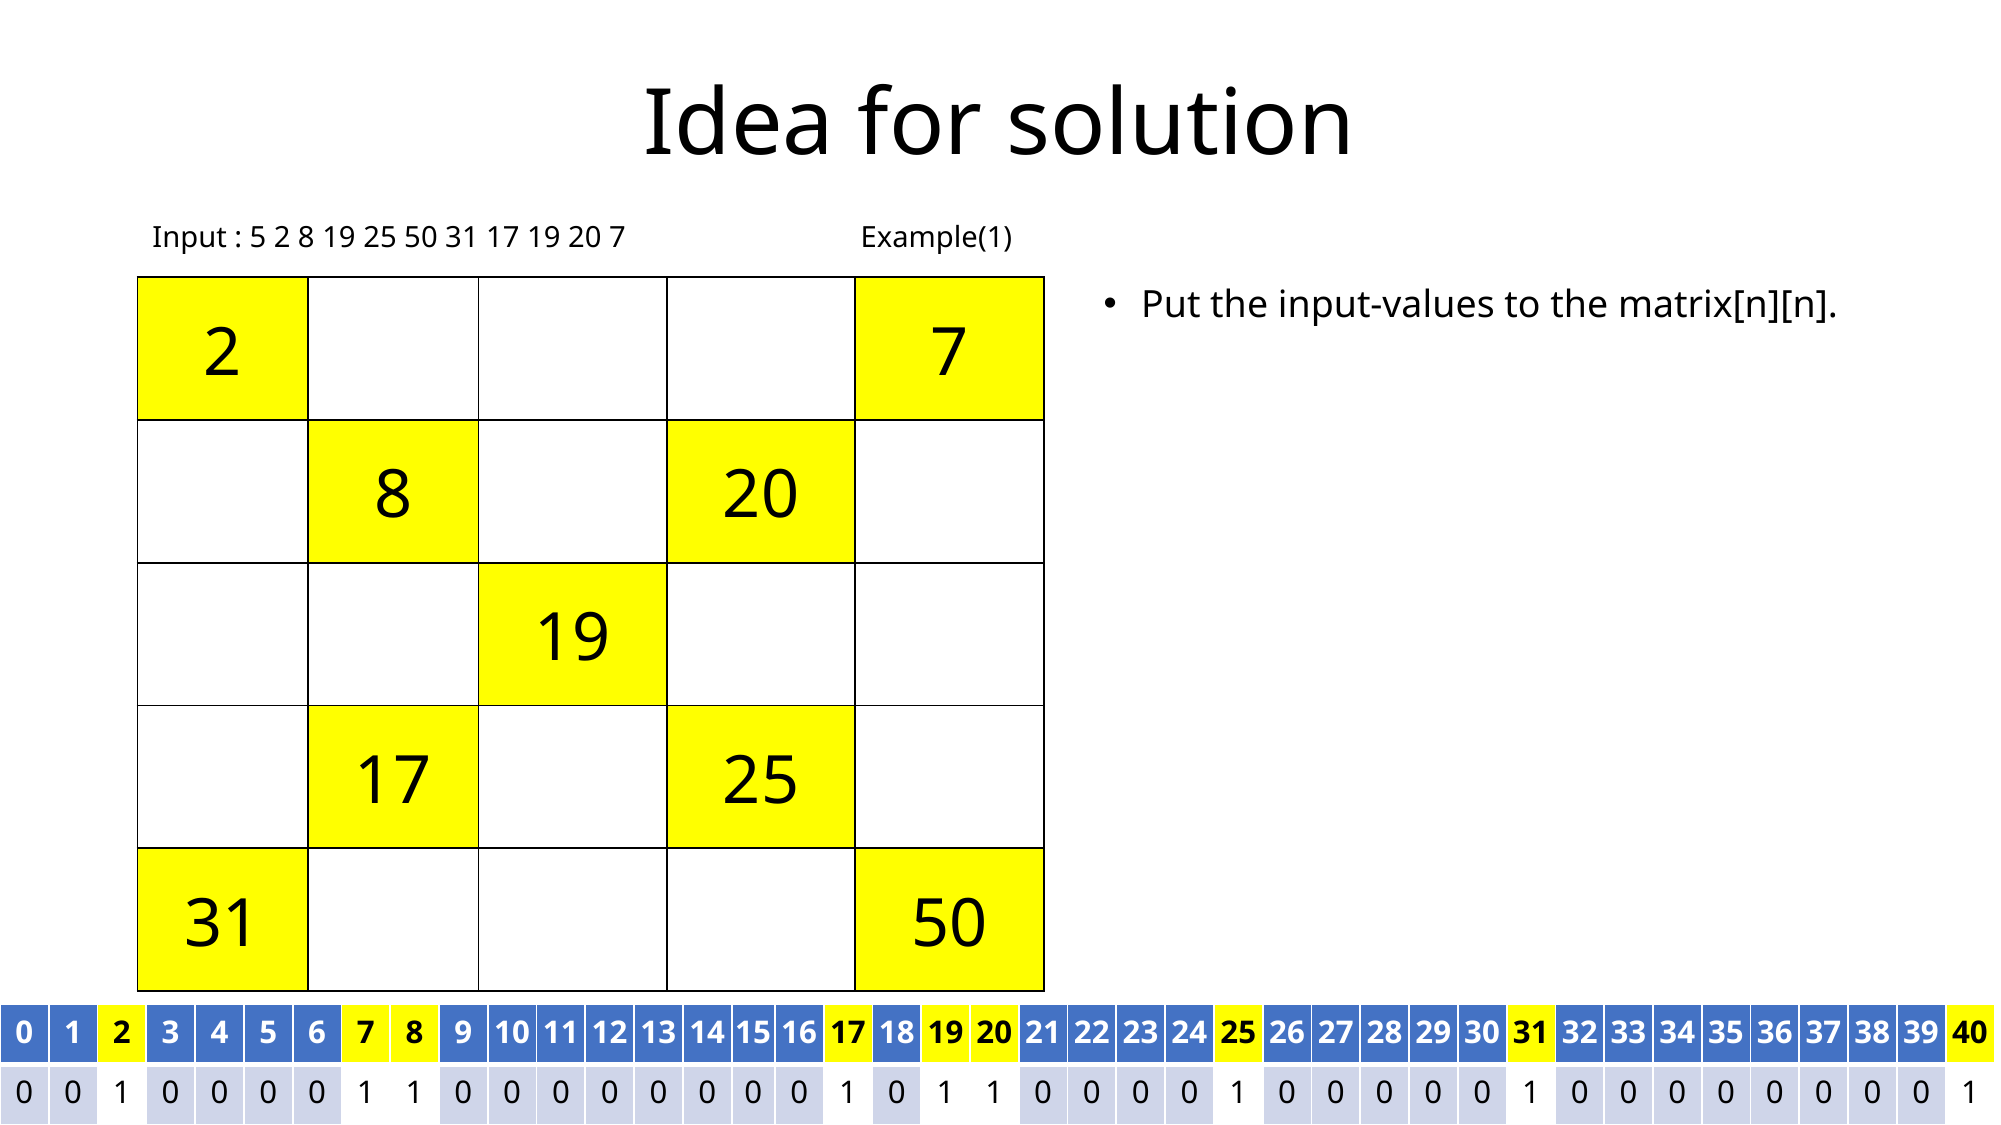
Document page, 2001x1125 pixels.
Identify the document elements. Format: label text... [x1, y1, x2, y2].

table_cell 0 [1654, 1067, 1701, 1124]
table_header 32 [1556, 1005, 1603, 1062]
table_header 6 [294, 1005, 341, 1062]
table_cell 0 [294, 1067, 341, 1124]
table_cell 0 [147, 1067, 194, 1124]
table_cell 1 [1508, 1067, 1555, 1124]
table_cell 0 [1556, 1067, 1603, 1124]
table_header 36 [1751, 1005, 1798, 1062]
table_header 7 [856, 278, 1043, 419]
table_header 39 [1898, 1005, 1945, 1062]
table_cell 25 [668, 706, 854, 847]
table_header 23 [1117, 1005, 1164, 1062]
table_cell [479, 421, 666, 562]
table_header 7 [342, 1005, 389, 1062]
table_cell 0 [196, 1067, 243, 1124]
table_cell 50 [856, 849, 1043, 990]
table_header 9 [440, 1005, 487, 1062]
table_cell 1 [1215, 1067, 1262, 1124]
table_cell 0 [684, 1067, 731, 1124]
table_header 8 [391, 1005, 438, 1062]
table_header 29 [1410, 1005, 1457, 1062]
table_cell 0 [1, 1067, 48, 1124]
table_cell [309, 564, 478, 705]
table_header 34 [1654, 1005, 1701, 1062]
table_header 25 [1215, 1005, 1262, 1062]
table_header 17 [825, 1005, 872, 1062]
table_cell 0 [489, 1067, 536, 1124]
table_header [479, 278, 666, 419]
table_header 31 [1508, 1005, 1555, 1062]
table_cell [479, 849, 666, 990]
table_cell 0 [1800, 1067, 1847, 1124]
table_cell 0 [537, 1067, 584, 1124]
table_cell 0 [1264, 1067, 1311, 1124]
table_header 10 [489, 1005, 536, 1062]
table_header 1 [50, 1005, 97, 1062]
table_cell 1 [342, 1067, 389, 1124]
text_box Example(1) [845, 214, 1044, 276]
table_cell 0 [1605, 1067, 1652, 1124]
table_cell [309, 849, 478, 990]
table_cell 0 [873, 1067, 920, 1124]
table_header 2 [138, 278, 307, 419]
table_header 33 [1605, 1005, 1652, 1062]
table_cell 0 [1849, 1067, 1896, 1124]
table_header 16 [776, 1005, 823, 1062]
table_cell 20 [668, 421, 854, 562]
table_header 38 [1849, 1005, 1896, 1062]
table_cell 19 [479, 564, 666, 705]
table_cell 0 [776, 1067, 823, 1124]
table_header 40 [1947, 1005, 1994, 1062]
table_header 18 [873, 1005, 920, 1062]
table_header 26 [1264, 1005, 1311, 1062]
table_cell 0 [440, 1067, 487, 1124]
table_cell 0 [1751, 1067, 1798, 1124]
table_header 15 [733, 1005, 774, 1062]
table_cell 17 [309, 706, 478, 847]
table_header [309, 278, 478, 419]
table_cell 0 [1020, 1067, 1067, 1124]
table_cell 1 [1947, 1067, 1994, 1124]
table_header 20 [971, 1005, 1018, 1062]
table_header 37 [1800, 1005, 1847, 1062]
table_cell [668, 849, 854, 990]
table_header 13 [635, 1005, 682, 1062]
table_cell [138, 421, 307, 562]
text_box Input : 5 2 8 19 25 50 31 17 19 20 7 [137, 214, 845, 276]
table_header 30 [1459, 1005, 1506, 1062]
table_cell [668, 564, 854, 705]
table_cell 0 [1898, 1067, 1945, 1124]
table_cell 0 [1703, 1067, 1750, 1124]
table_cell [138, 564, 307, 705]
table_header 4 [196, 1005, 243, 1062]
table_header 19 [922, 1005, 969, 1062]
table_cell 1 [825, 1067, 872, 1124]
title Idea for solution [137, 15, 1863, 234]
table_cell 8 [309, 421, 478, 562]
table_header 11 [537, 1005, 584, 1062]
table_header [668, 278, 854, 419]
table_cell 0 [1361, 1067, 1408, 1124]
table_cell [856, 564, 1043, 705]
table_header 12 [586, 1005, 633, 1062]
table_header 2 [98, 1005, 145, 1062]
table_cell 1 [391, 1067, 438, 1124]
text_box Put the input-values to the matrix[n][n]. [1088, 277, 1871, 992]
table_cell 1 [98, 1067, 145, 1124]
table_header 14 [684, 1005, 731, 1062]
table_cell 1 [971, 1067, 1018, 1124]
table_header 24 [1166, 1005, 1213, 1062]
table_cell 0 [1117, 1067, 1164, 1124]
table_cell 0 [245, 1067, 292, 1124]
table_cell [479, 706, 666, 847]
table_header 27 [1312, 1005, 1359, 1062]
table_header 5 [245, 1005, 292, 1062]
table_cell 0 [733, 1067, 774, 1124]
table_cell [856, 421, 1043, 562]
table_cell [856, 706, 1043, 847]
table_cell 0 [635, 1067, 682, 1124]
table_cell 0 [1459, 1067, 1506, 1124]
table_cell 0 [1410, 1067, 1457, 1124]
table_header 28 [1361, 1005, 1408, 1062]
table_cell 0 [50, 1067, 97, 1124]
table_cell 0 [1068, 1067, 1115, 1124]
table_header 35 [1703, 1005, 1750, 1062]
table_header 0 [1, 1005, 48, 1062]
table_cell 0 [1312, 1067, 1359, 1124]
table_header 22 [1068, 1005, 1115, 1062]
table_cell [138, 706, 307, 847]
table_cell 31 [138, 849, 307, 990]
table_cell 0 [1166, 1067, 1213, 1124]
table_cell 1 [922, 1067, 969, 1124]
table_header 3 [147, 1005, 194, 1062]
table_header 21 [1020, 1005, 1067, 1062]
table_cell 0 [586, 1067, 633, 1124]
